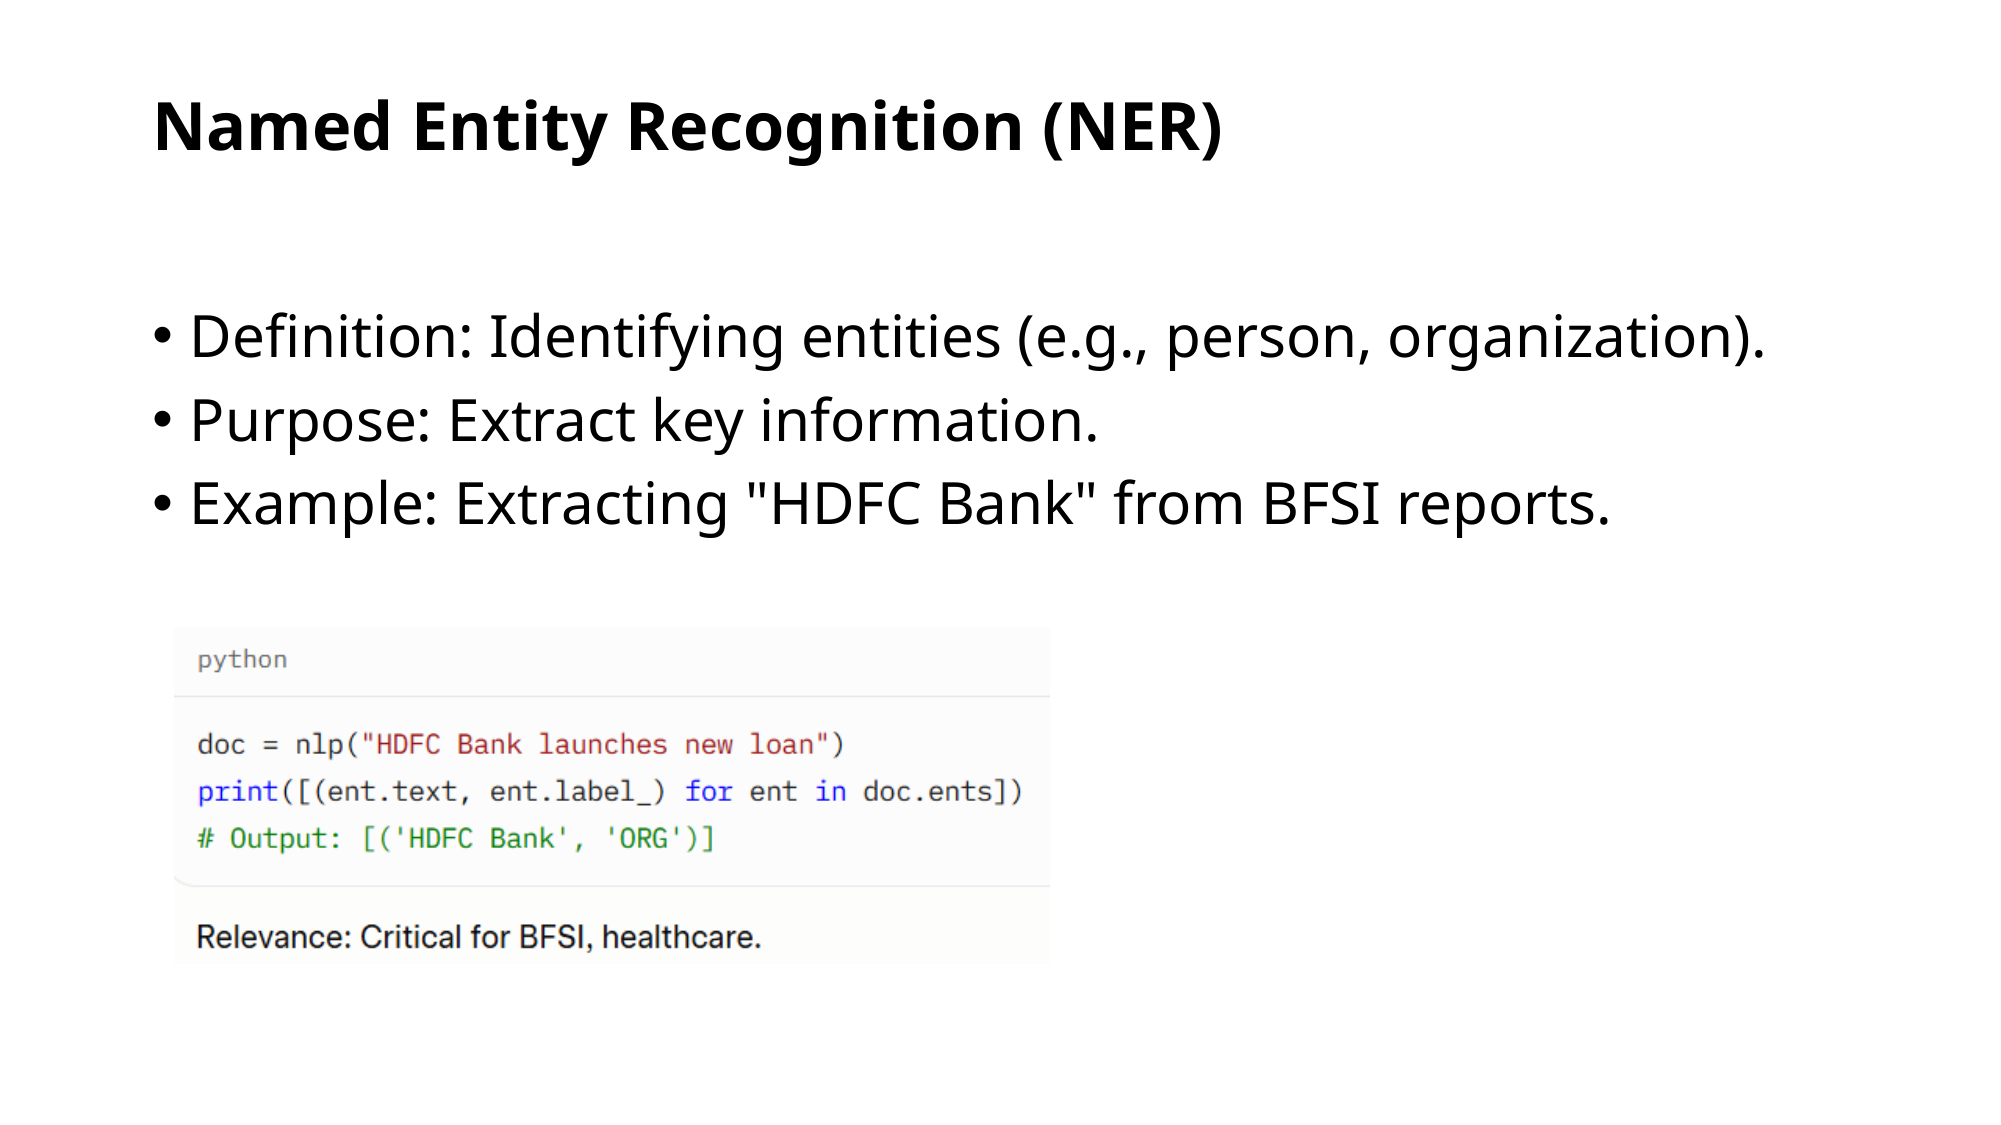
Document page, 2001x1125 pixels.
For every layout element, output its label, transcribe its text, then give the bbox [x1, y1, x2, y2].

list Definition: Identifying entities (e.g., person, organization). Purpose: Extract key information. Example: Extracting "HDFC Bank" from BFSI reports. [137, 299, 1863, 1014]
title Named Entity Recognition (NER) [137, 59, 1863, 278]
picture [174, 627, 1051, 965]
